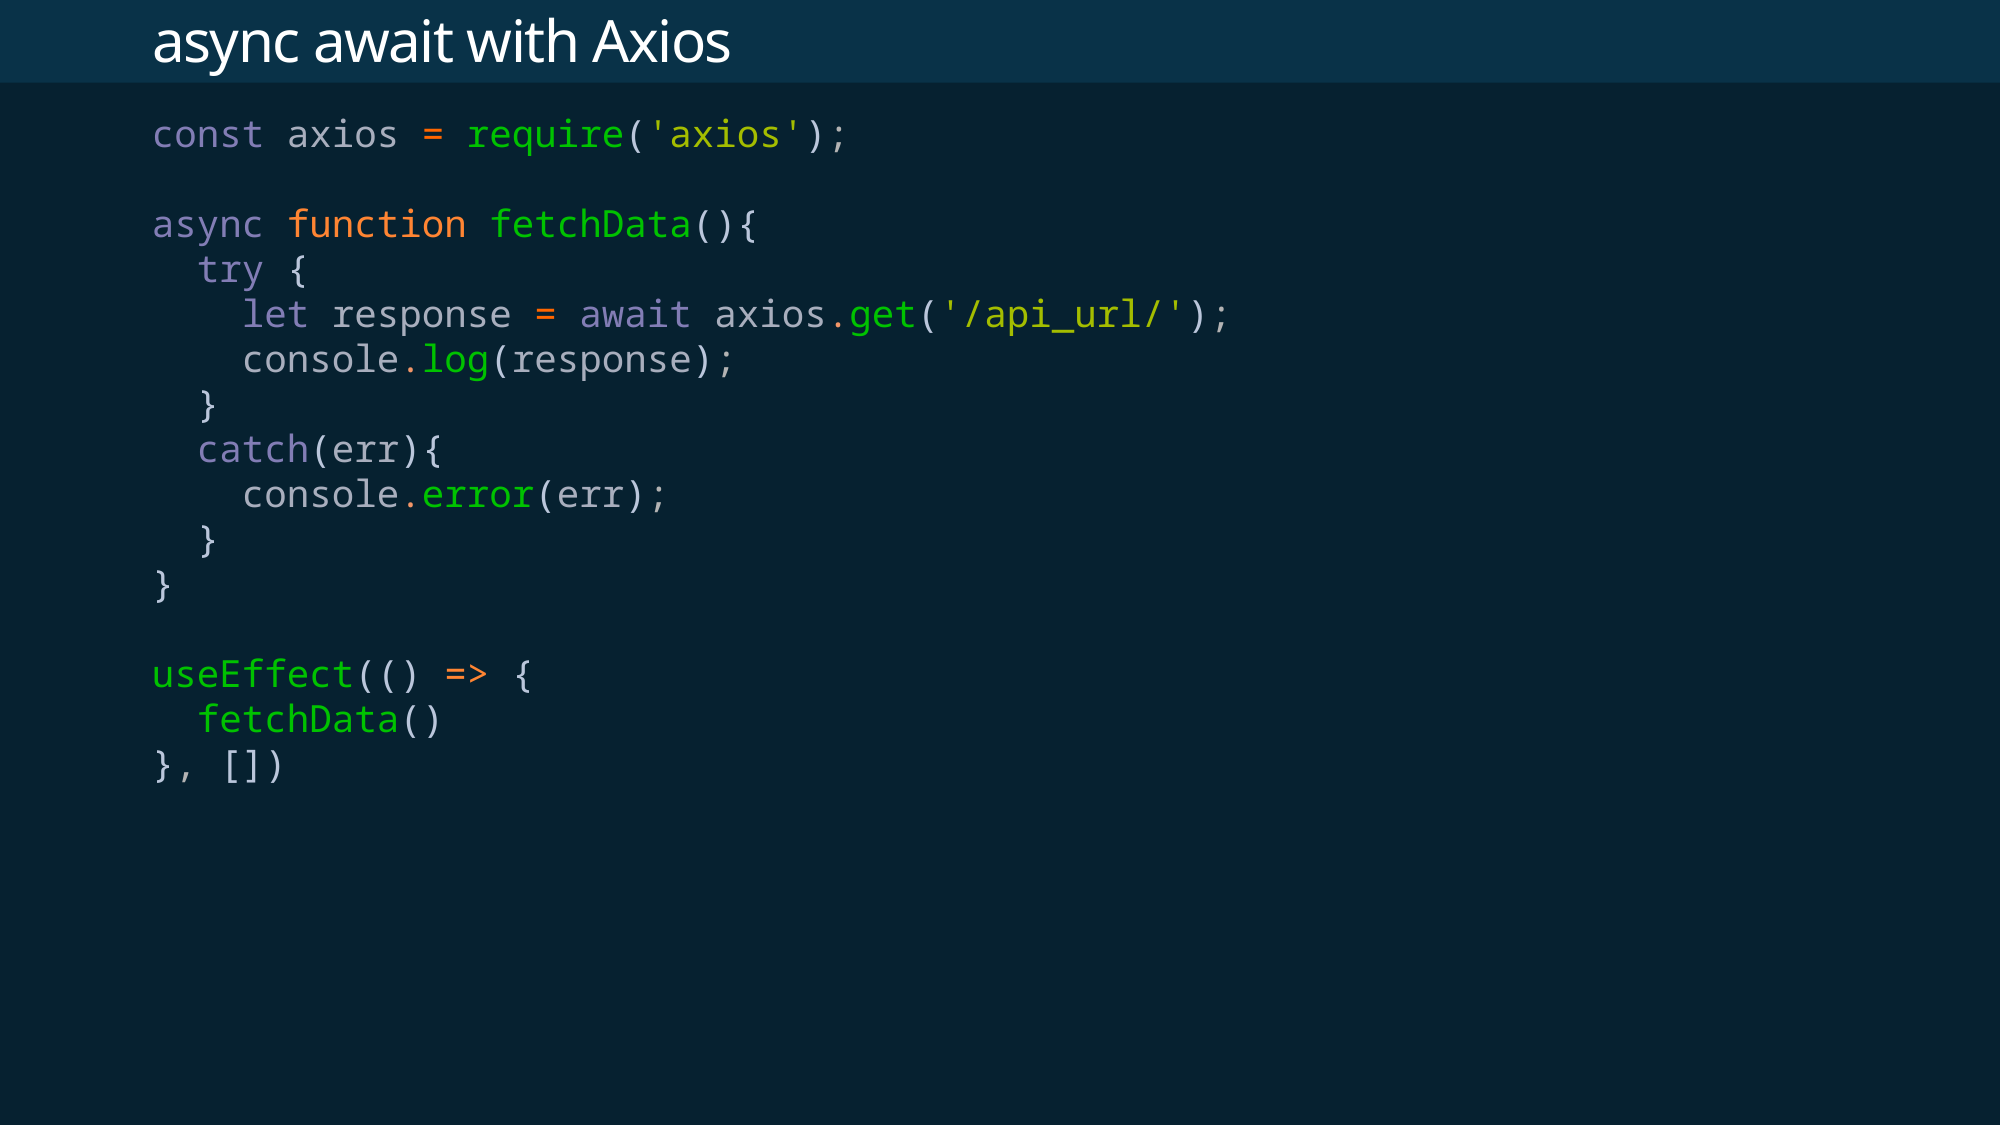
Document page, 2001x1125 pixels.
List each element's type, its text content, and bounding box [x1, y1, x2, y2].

title async await with Axios [137, 4, 1515, 84]
text_box const axios = require('axios'); async function fetchData(){ try { let response = await axios.get('/api_url/'); console.log(response); } catch(err){ console.error(err); } } useEffect(() => { fetchData() }, []) [137, 102, 1891, 793]
